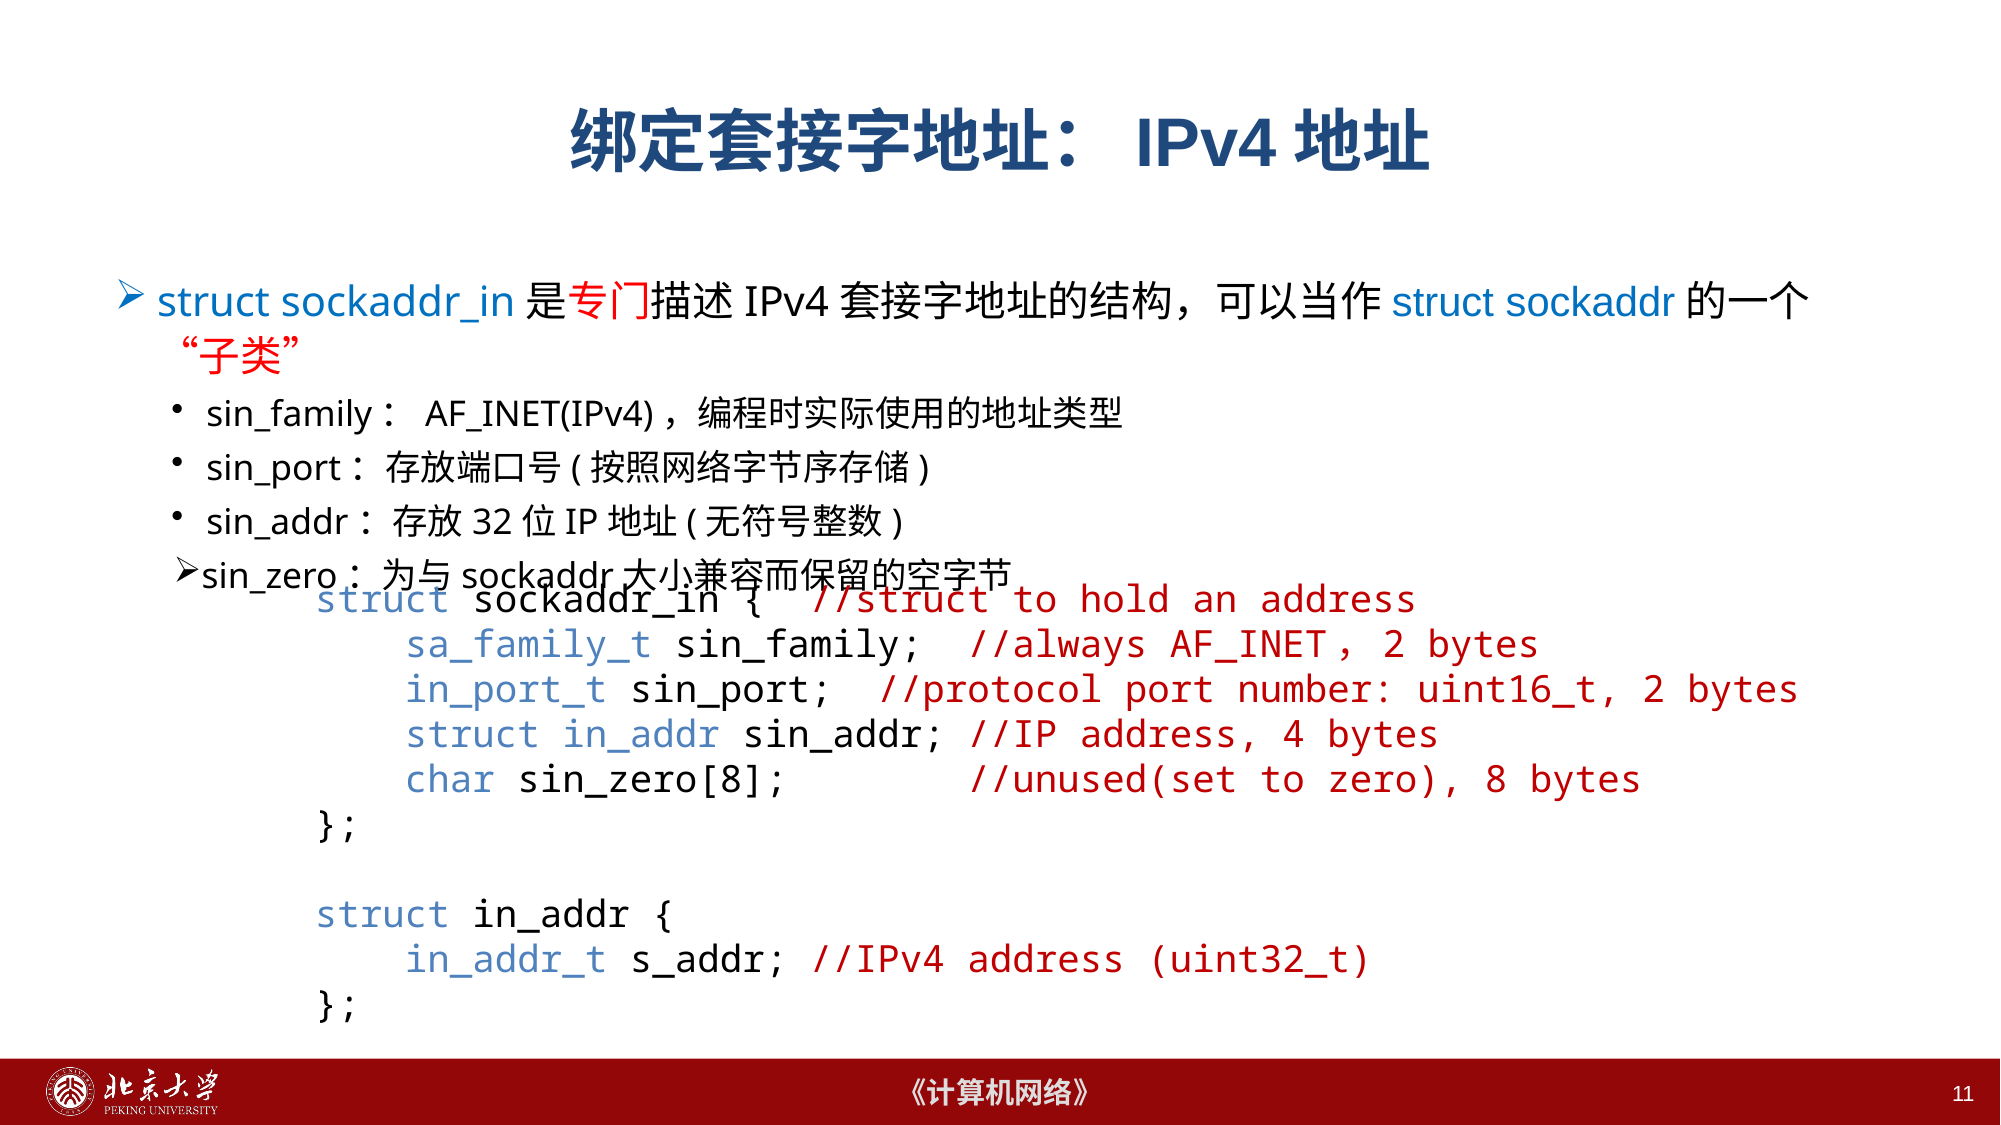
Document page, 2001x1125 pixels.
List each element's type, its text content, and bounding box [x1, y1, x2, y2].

text_box struct sockaddr_in { //struct to hold an address sa_family_t sin_family; //always AF_INET，2 bytes in_port_t sin_port; //protocol port number: uint16_t, 2 bytes struct in_addr sin_addr; //IP address, 4 bytes char sin_zero[8]; //unused(set to zero), 8 bytes }; struct in_addr { in_addr_t s_addr; //IPv4 address (uint32_t) }; [300, 567, 1850, 1033]
picture [46, 1067, 218, 1116]
slide_number 11 [1522, 1072, 1990, 1125]
list struct sockaddr_in是专门描述IPv4套接字地址的结构，可以当作struct sockaddr的一个“子类” sin_family：AF_INET(IPv4)，编程时实际使用的地址类型 sin_port：存放端口号(按照网络字节序存储) sin_addr：存放32位IP地址(无符号整数) sin_zero：为与sockaddr大小兼容而保留的空字节 [99, 262, 1900, 1005]
title 绑定套接字地址：IPv4地址 [99, 45, 1900, 233]
